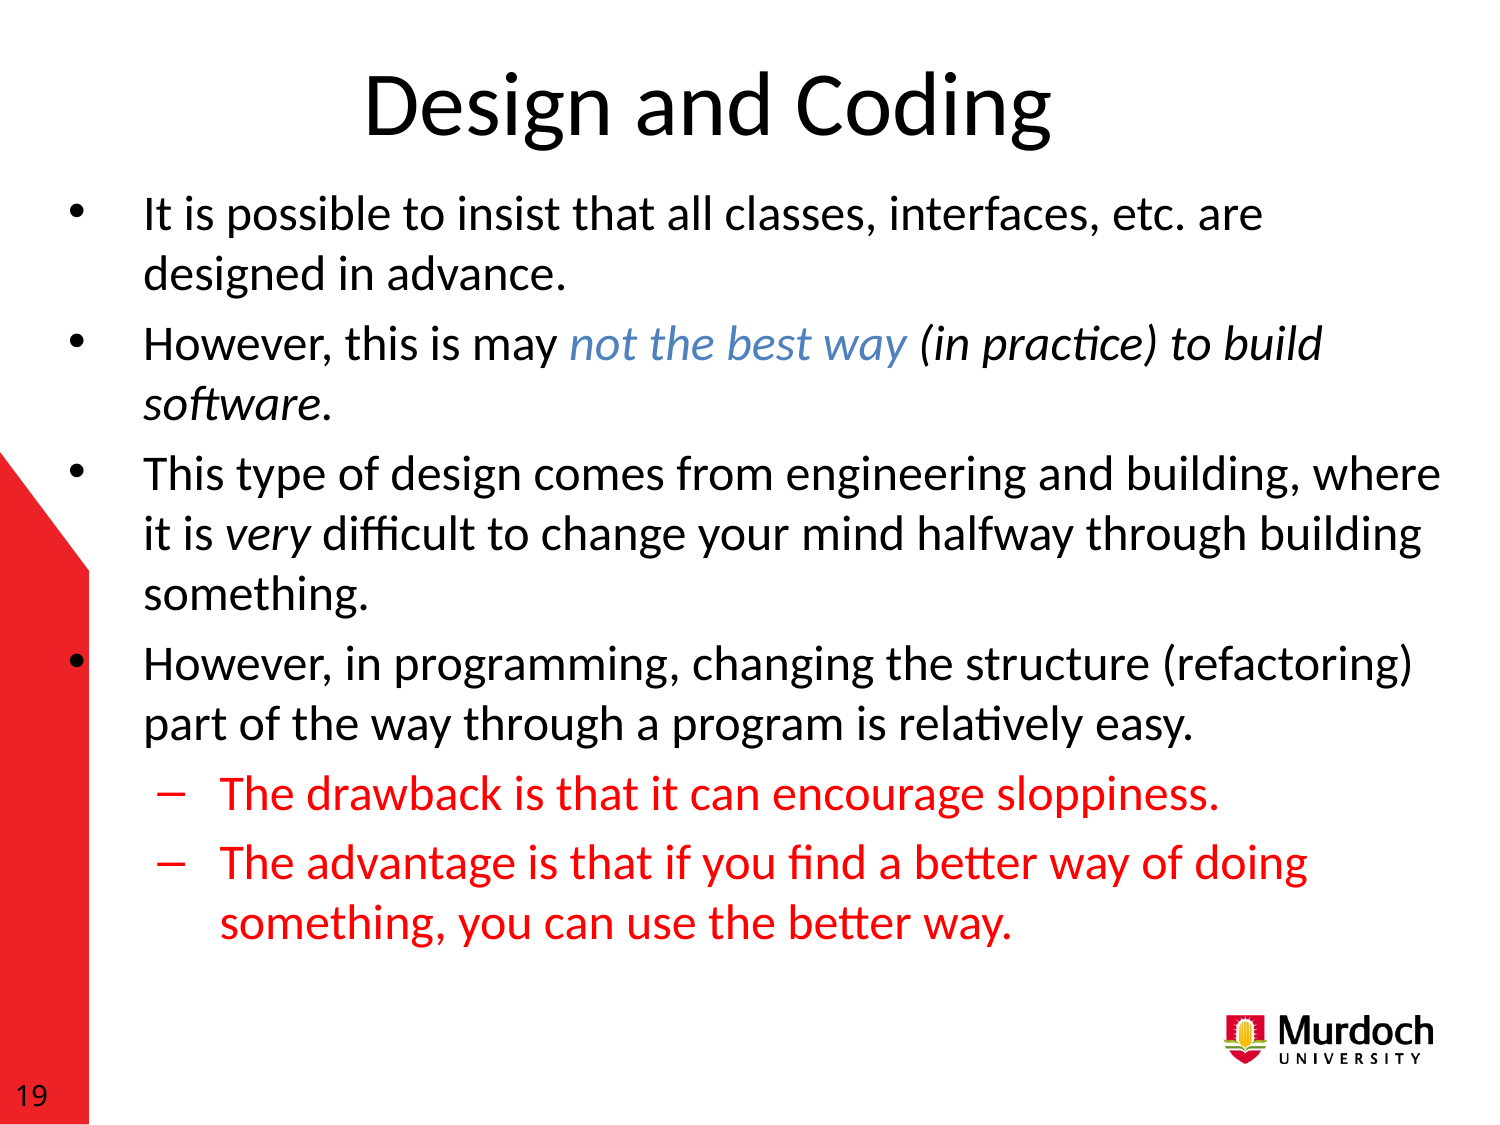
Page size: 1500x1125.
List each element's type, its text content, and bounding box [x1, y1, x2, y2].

picture [1223, 1015, 1433, 1064]
title Design and Coding [112, 31, 1306, 167]
list It is possible to insist that all classes, interfaces, etc. are designed in advance. However, this is may not the best way (in practice) to build software. This type of design comes from engineering and building, where it is very difficult to change your mind halfway through building something. However, in programming, changing the structure (refactoring) part of the way through a program is relatively easy. The drawback is that it can encourage sloppiness. The advantage is that if you find a better way of doing something, you can use the better way. [53, 172, 1471, 988]
slide_number 19 [0, 1070, 113, 1125]
